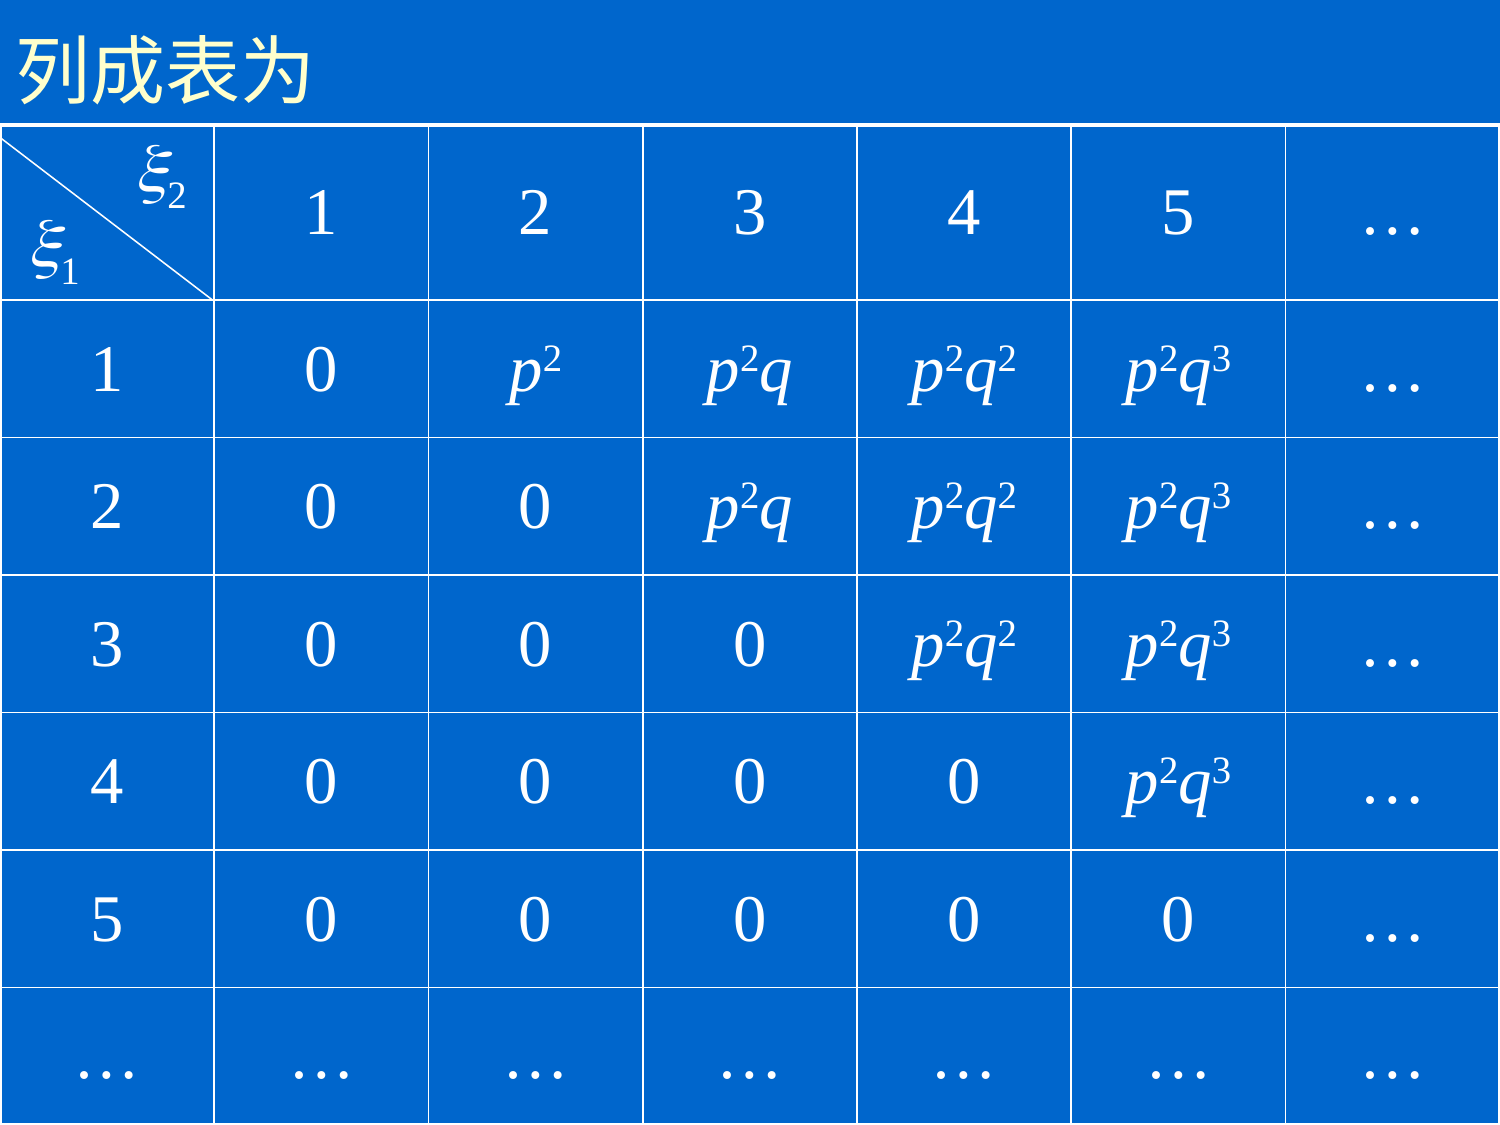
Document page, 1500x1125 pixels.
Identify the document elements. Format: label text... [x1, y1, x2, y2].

table_cell p2q3 [1072, 438, 1285, 574]
table_cell 0 [1072, 851, 1285, 987]
table_cell 0 [429, 438, 642, 574]
table_cell 0 [429, 713, 642, 849]
table_cell … [1072, 988, 1285, 1123]
table_header … [1286, 127, 1498, 299]
table_cell 0 [429, 576, 642, 712]
table_cell … [215, 988, 428, 1123]
table_cell … [1286, 713, 1498, 849]
table_header 1 [215, 127, 428, 299]
table_cell … [1286, 438, 1498, 574]
table_cell 0 [644, 713, 856, 849]
table_cell 0 [215, 438, 428, 574]
table_cell 0 [215, 301, 428, 437]
table_header 2 [429, 127, 642, 299]
table_cell … [858, 988, 1070, 1123]
table_header x2 [107, 127, 213, 299]
table_cell p2q3 [1072, 576, 1285, 712]
table_cell 0 [215, 713, 428, 849]
table_cell 0 [215, 851, 428, 987]
table_header x1 [2, 127, 107, 299]
table_cell … [429, 988, 642, 1123]
table_cell 0 [644, 576, 856, 712]
table_cell … [2, 988, 213, 1123]
table_cell 3 [2, 576, 213, 712]
table_cell p2q3 [1072, 713, 1285, 849]
table_cell p2q3 [1072, 301, 1285, 437]
table_cell 2 [2, 438, 213, 574]
table_cell p2q2 [858, 576, 1070, 712]
table_cell 0 [215, 576, 428, 712]
table_cell 5 [2, 851, 213, 987]
table_header 5 [1072, 127, 1285, 299]
title 列成表为 [0, 0, 1463, 123]
table_cell … [644, 988, 856, 1123]
table_cell 0 [644, 851, 856, 987]
table_cell 0 [858, 713, 1070, 849]
table_cell … [1286, 301, 1498, 437]
table_cell … [1286, 988, 1498, 1123]
table_cell p2q [644, 301, 856, 437]
table_header 4 [858, 127, 1070, 299]
table_header 3 [644, 127, 856, 299]
table_cell … [1286, 576, 1498, 712]
table_cell p2q2 [858, 438, 1070, 574]
table_cell … [1286, 851, 1498, 987]
table_cell p2 [429, 301, 642, 437]
table_cell 1 [2, 301, 213, 437]
table_cell 4 [2, 713, 213, 849]
table_cell 0 [858, 851, 1070, 987]
table_cell p2q2 [858, 301, 1070, 437]
table_cell 0 [429, 851, 642, 987]
table_cell p2q [644, 438, 856, 574]
